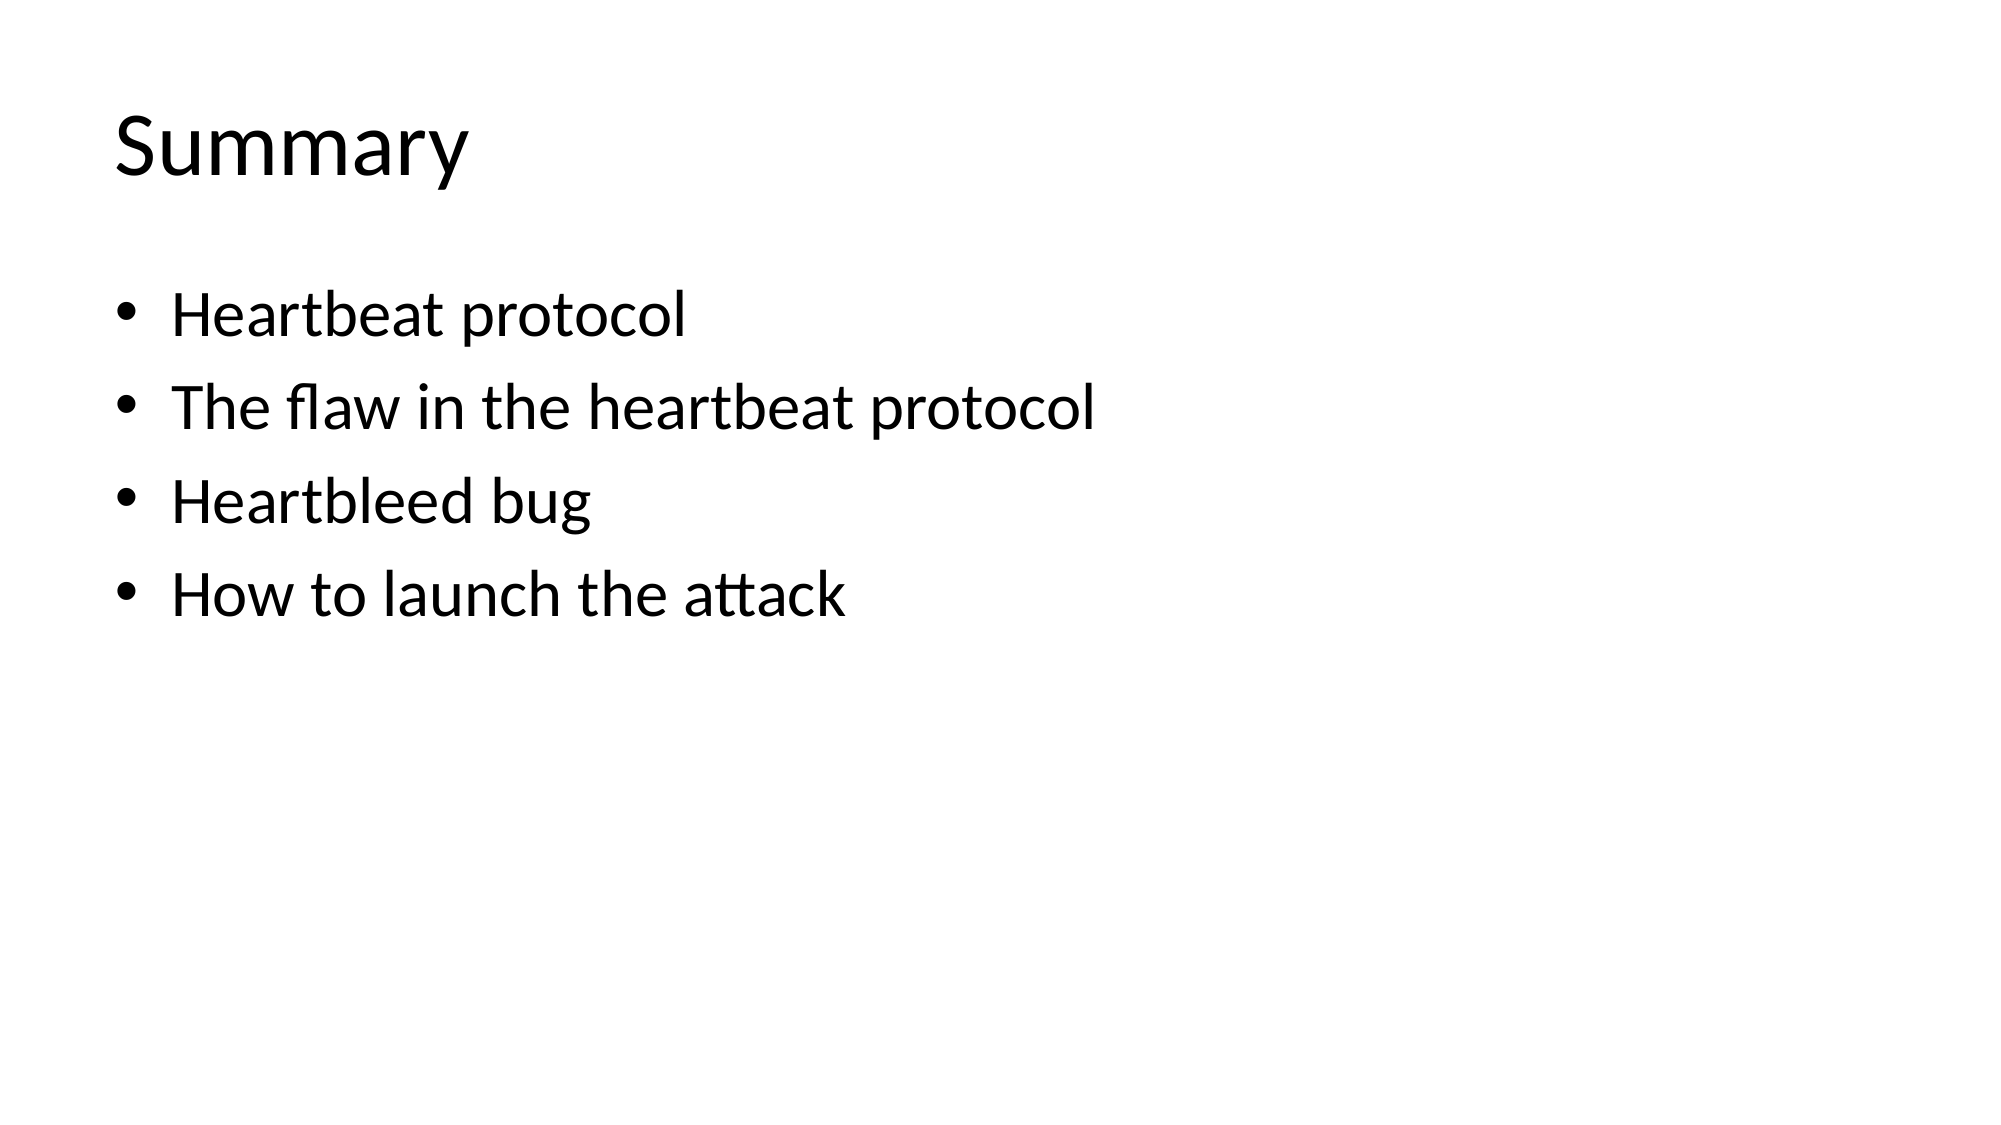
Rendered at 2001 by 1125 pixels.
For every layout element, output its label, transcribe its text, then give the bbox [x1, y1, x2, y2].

list Heartbeat protocol The flaw in the heartbeat protocol Heartbleed bug How to launch the attack [99, 262, 1900, 1005]
title Summary [99, 45, 1900, 233]
